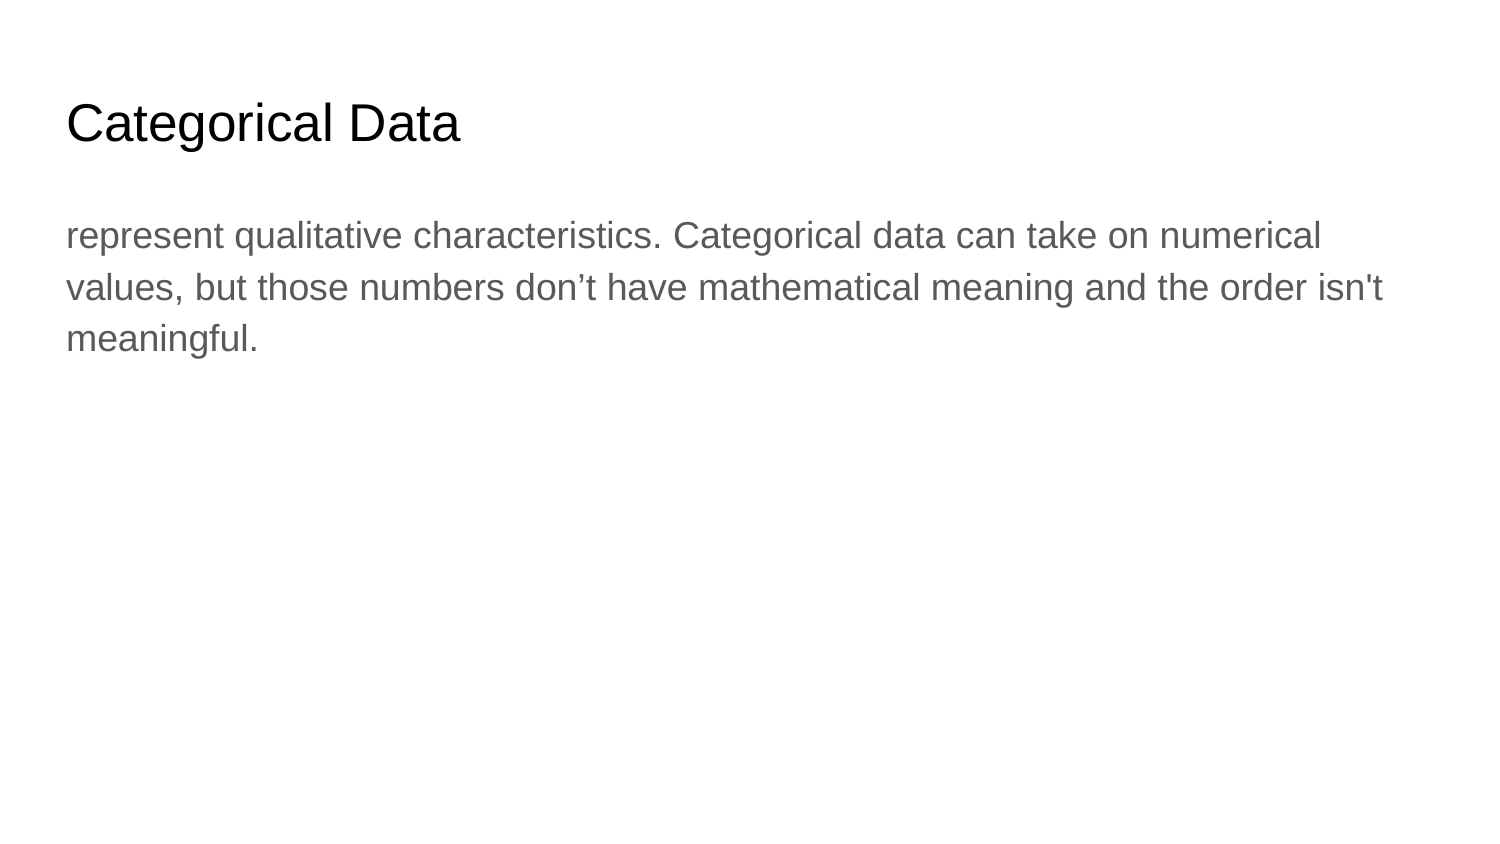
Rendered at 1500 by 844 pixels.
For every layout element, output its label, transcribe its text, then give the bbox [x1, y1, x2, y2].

list represent qualitative characteristics. Categorical data can take on numerical values, but those numbers don’t have mathematical meaning and the order isn't meaningful. [51, 189, 1449, 750]
title Categorical Data [51, 72, 1449, 167]
